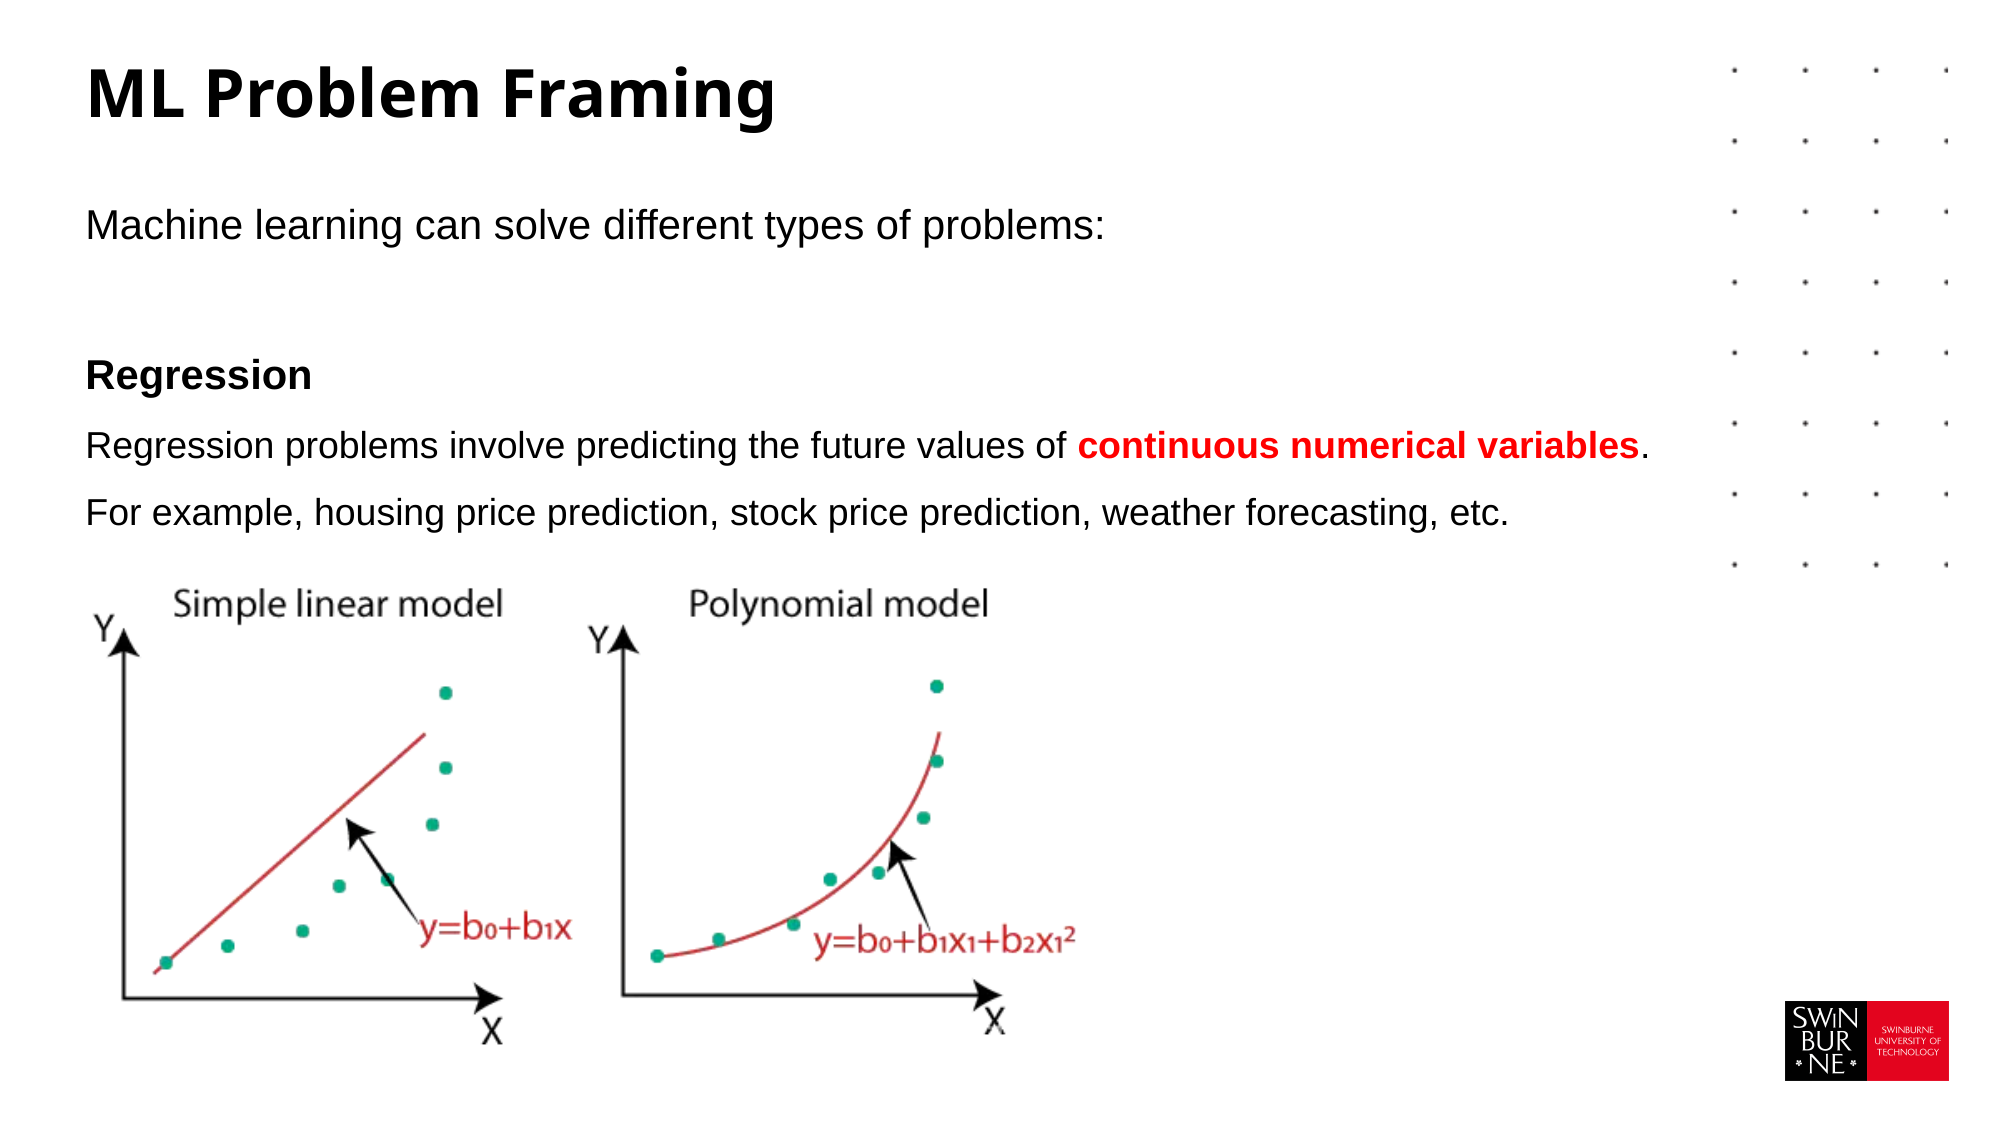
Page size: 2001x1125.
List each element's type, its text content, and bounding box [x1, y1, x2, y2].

picture [1785, 1001, 1949, 1081]
picture [69, 561, 1113, 1064]
text_box Machine learning can solve different types of problems: Regression Regression problems involve predicting the future values of continuous numerical variables. For example, housing price prediction, stock price prediction, weather forecasting, etc. [70, 165, 1731, 541]
title ML Problem Framing [70, 43, 1660, 165]
